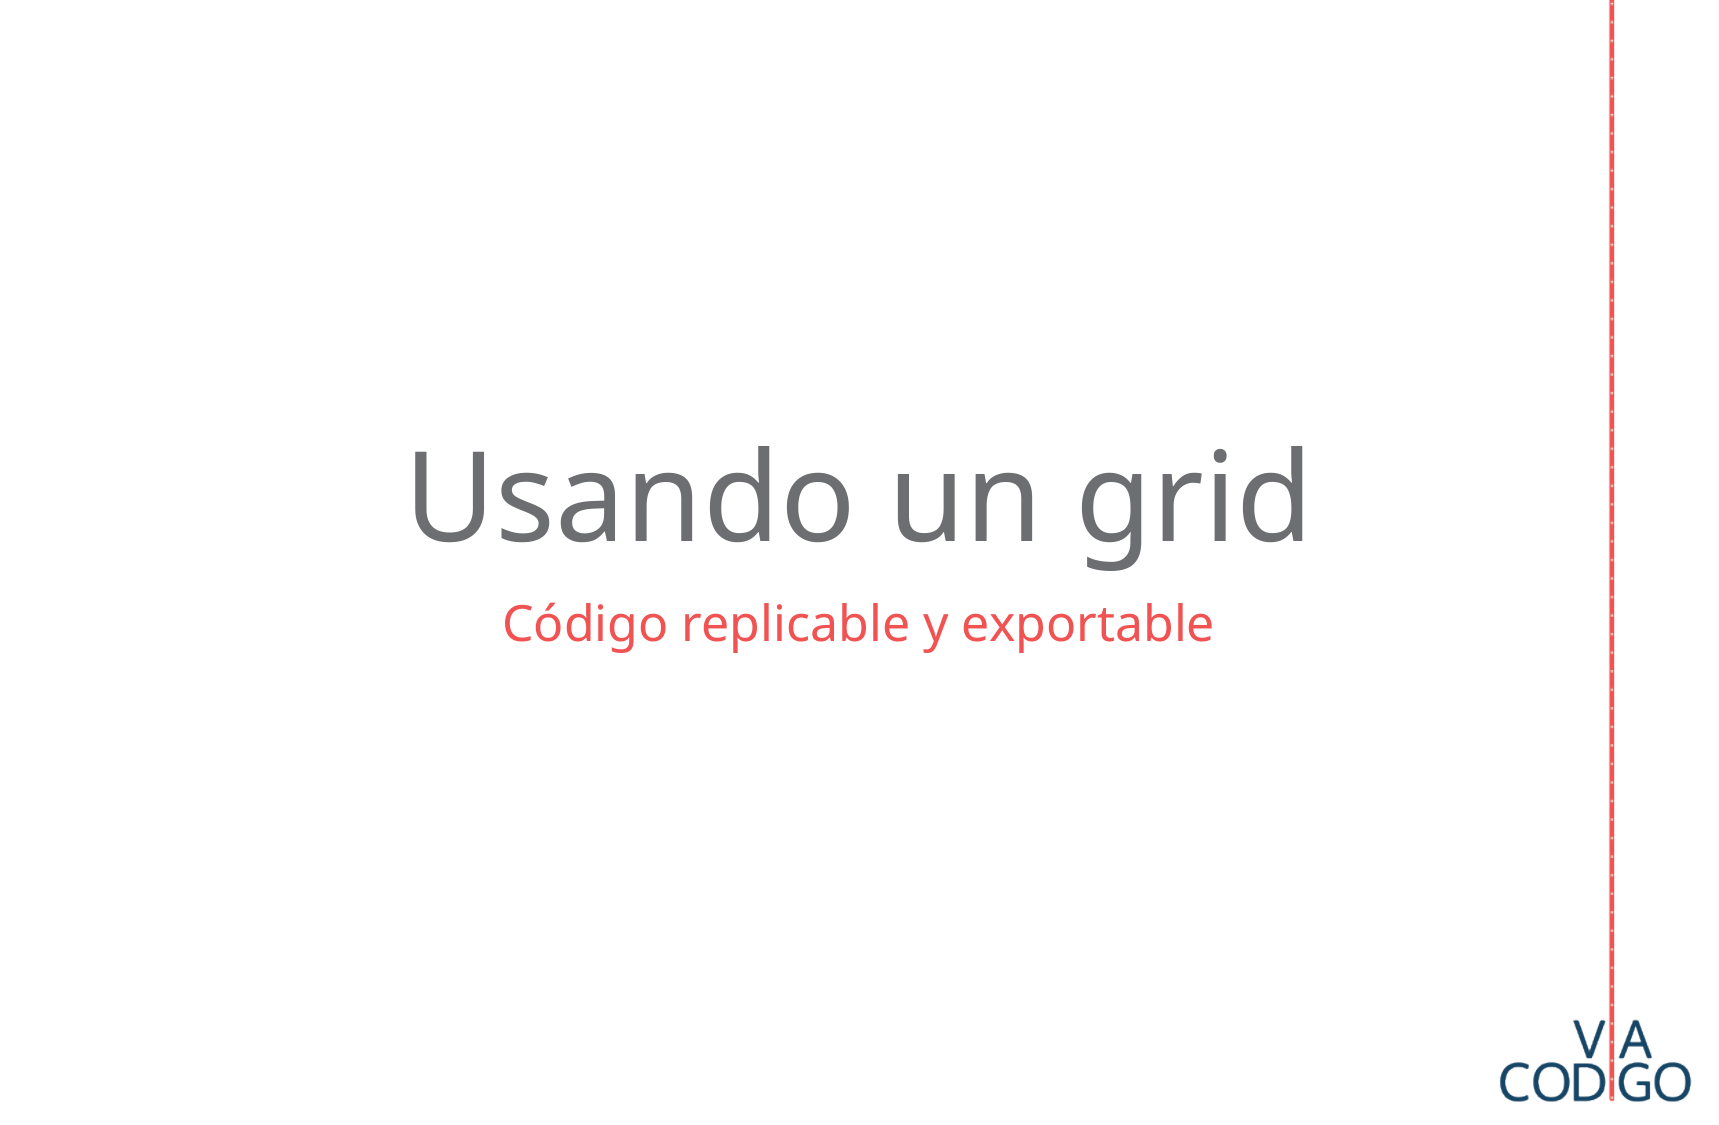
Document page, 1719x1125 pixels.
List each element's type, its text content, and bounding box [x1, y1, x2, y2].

subtitle Código replicable y exportable [214, 590, 1504, 863]
title Usando un grid [128, 184, 1590, 576]
picture [1496, 0, 1693, 1106]
